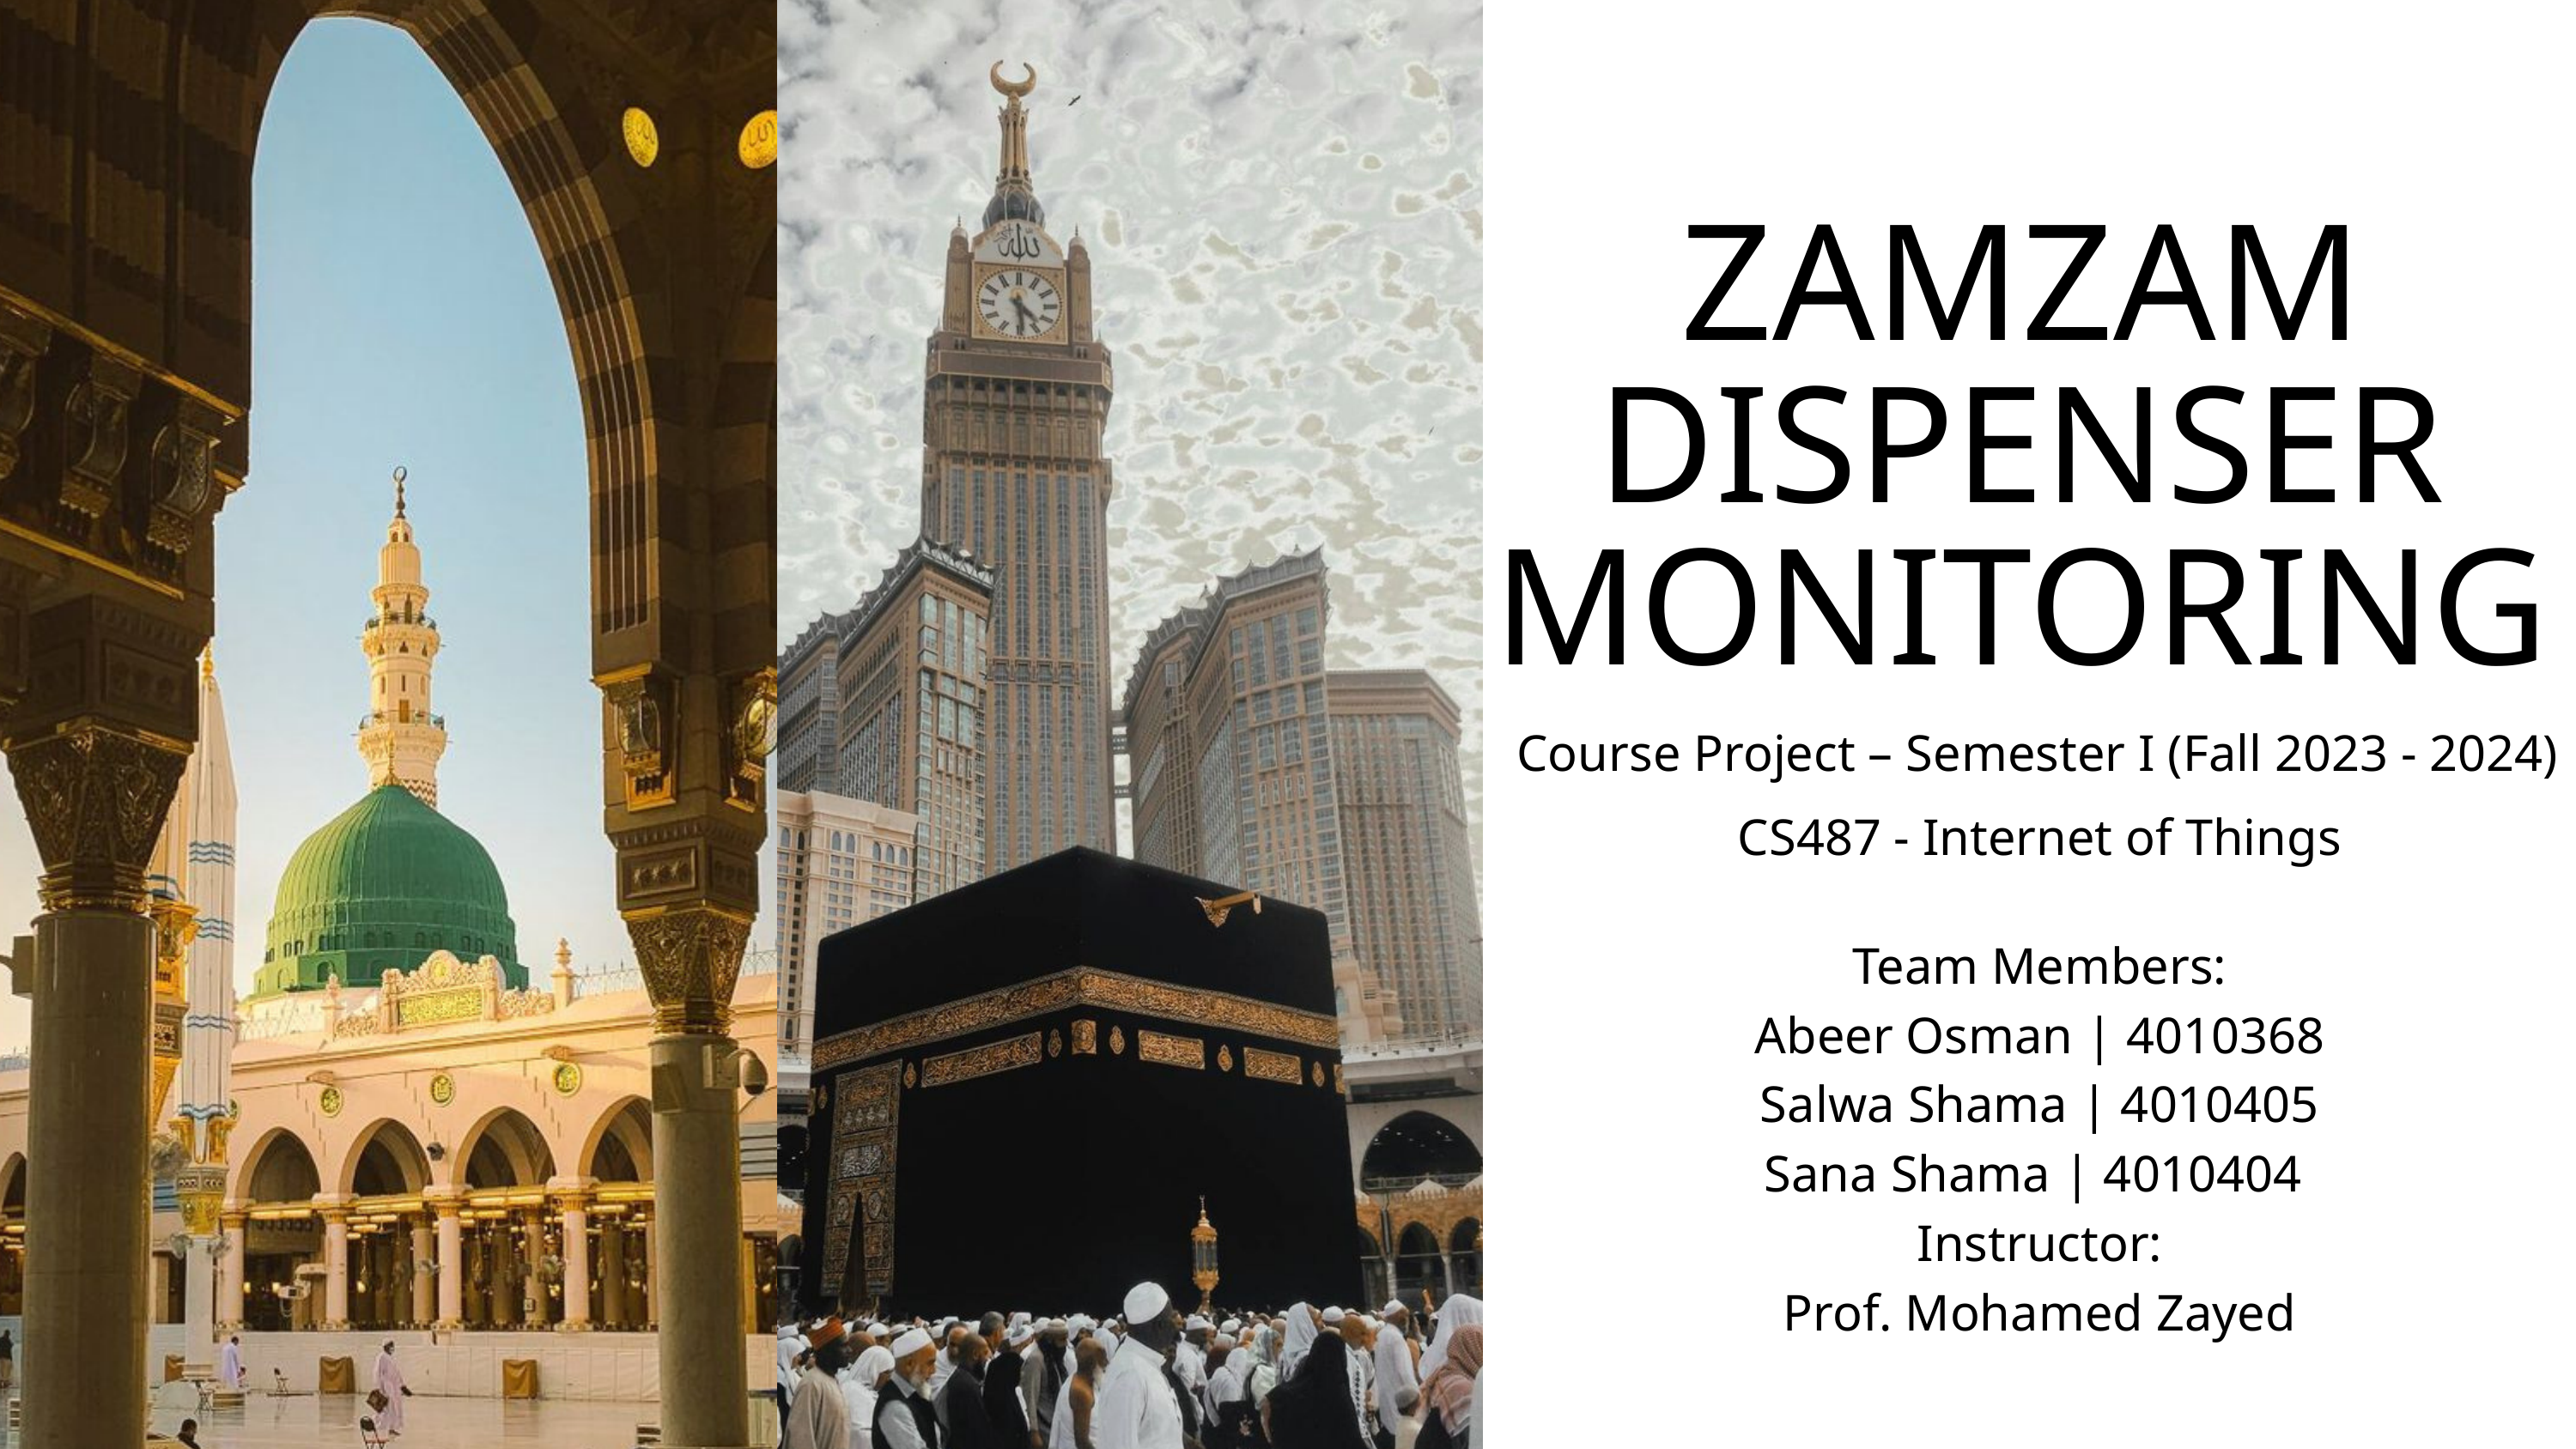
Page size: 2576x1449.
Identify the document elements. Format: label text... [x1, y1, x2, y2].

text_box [1516, 717, 2576, 860]
text_box Team Members: Abeer Osman | 4010368 Salwa Shama | 4010405 Sana Shama | 4010404 Instructor: Prof. Mohamed Zayed [1516, 924, 2576, 1341]
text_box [0, 0, 777, 1449]
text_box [783, 0, 1483, 1449]
text_box ZAMZAM DISPENSER MONITORING [1487, 209, 2576, 698]
